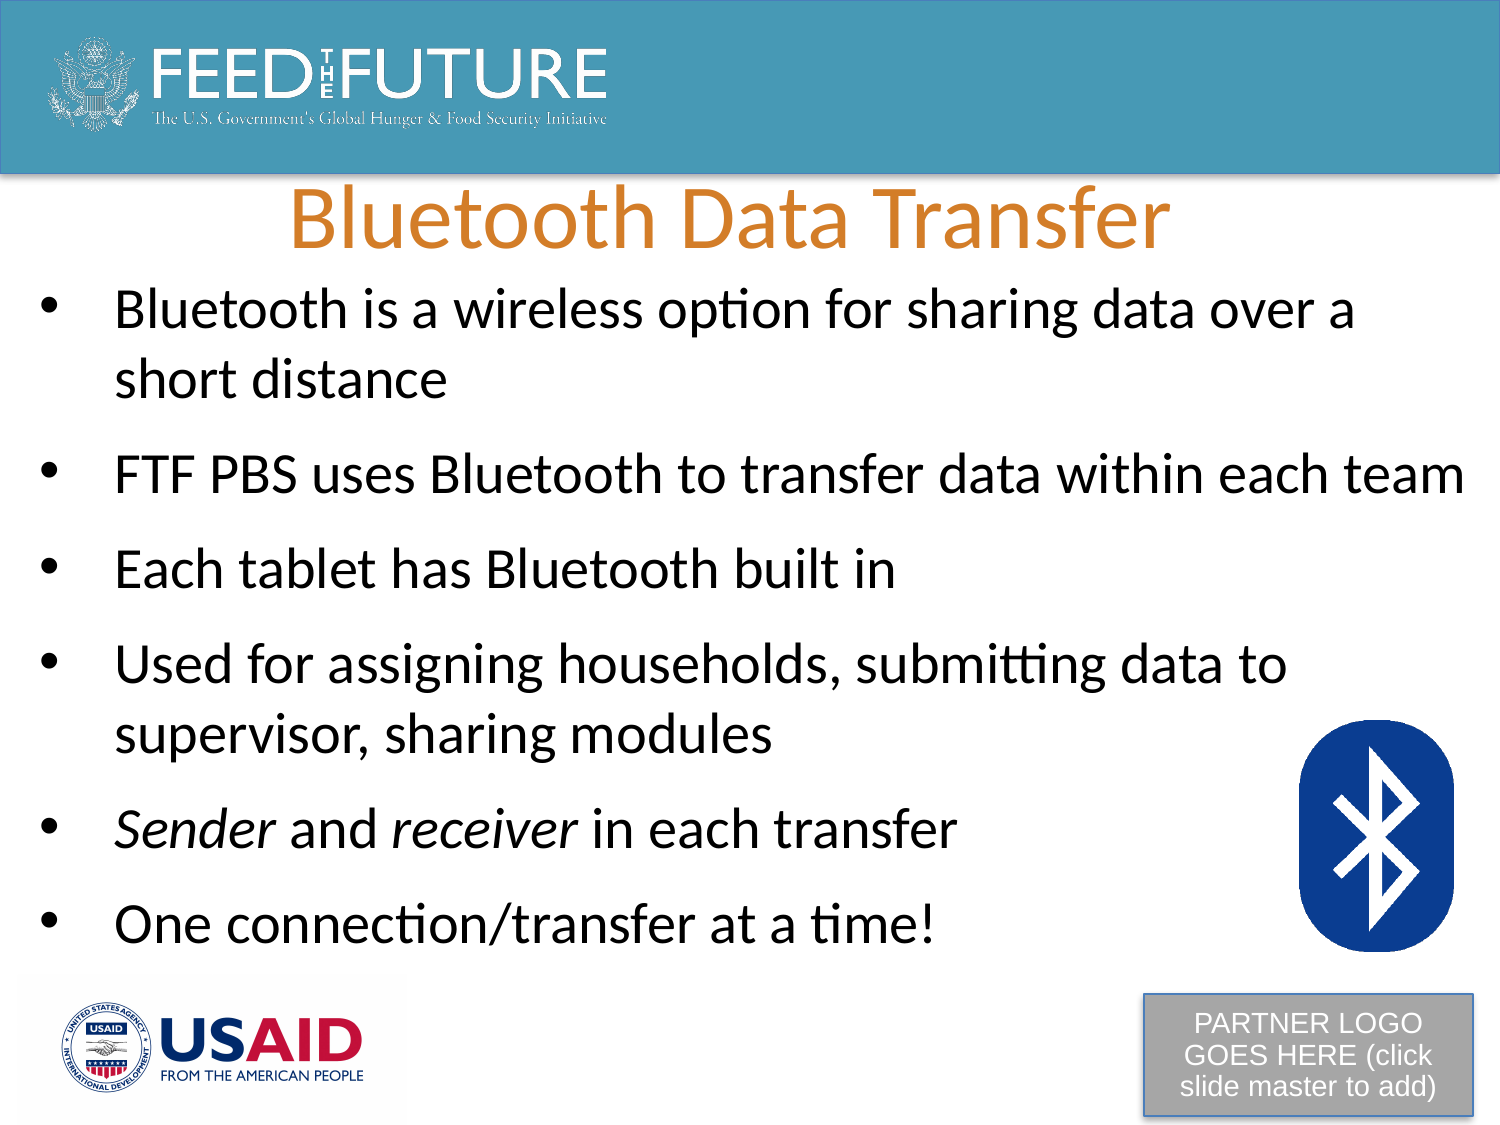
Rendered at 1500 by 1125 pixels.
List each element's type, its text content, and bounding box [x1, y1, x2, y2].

picture [1299, 720, 1454, 953]
text_box Bluetooth is a wireless option for sharing data over a short distance FTF PBS uses Bluetooth to transfer data within each team Each tablet has Bluetooth built in Used for assigning households, submitting data to supervisor, sharing modules Sender and receiver in each transfer One connection/transfer at a time! [24, 262, 1500, 963]
picture [17, 974, 407, 1125]
title Bluetooth Data Transfer [50, 149, 1413, 250]
